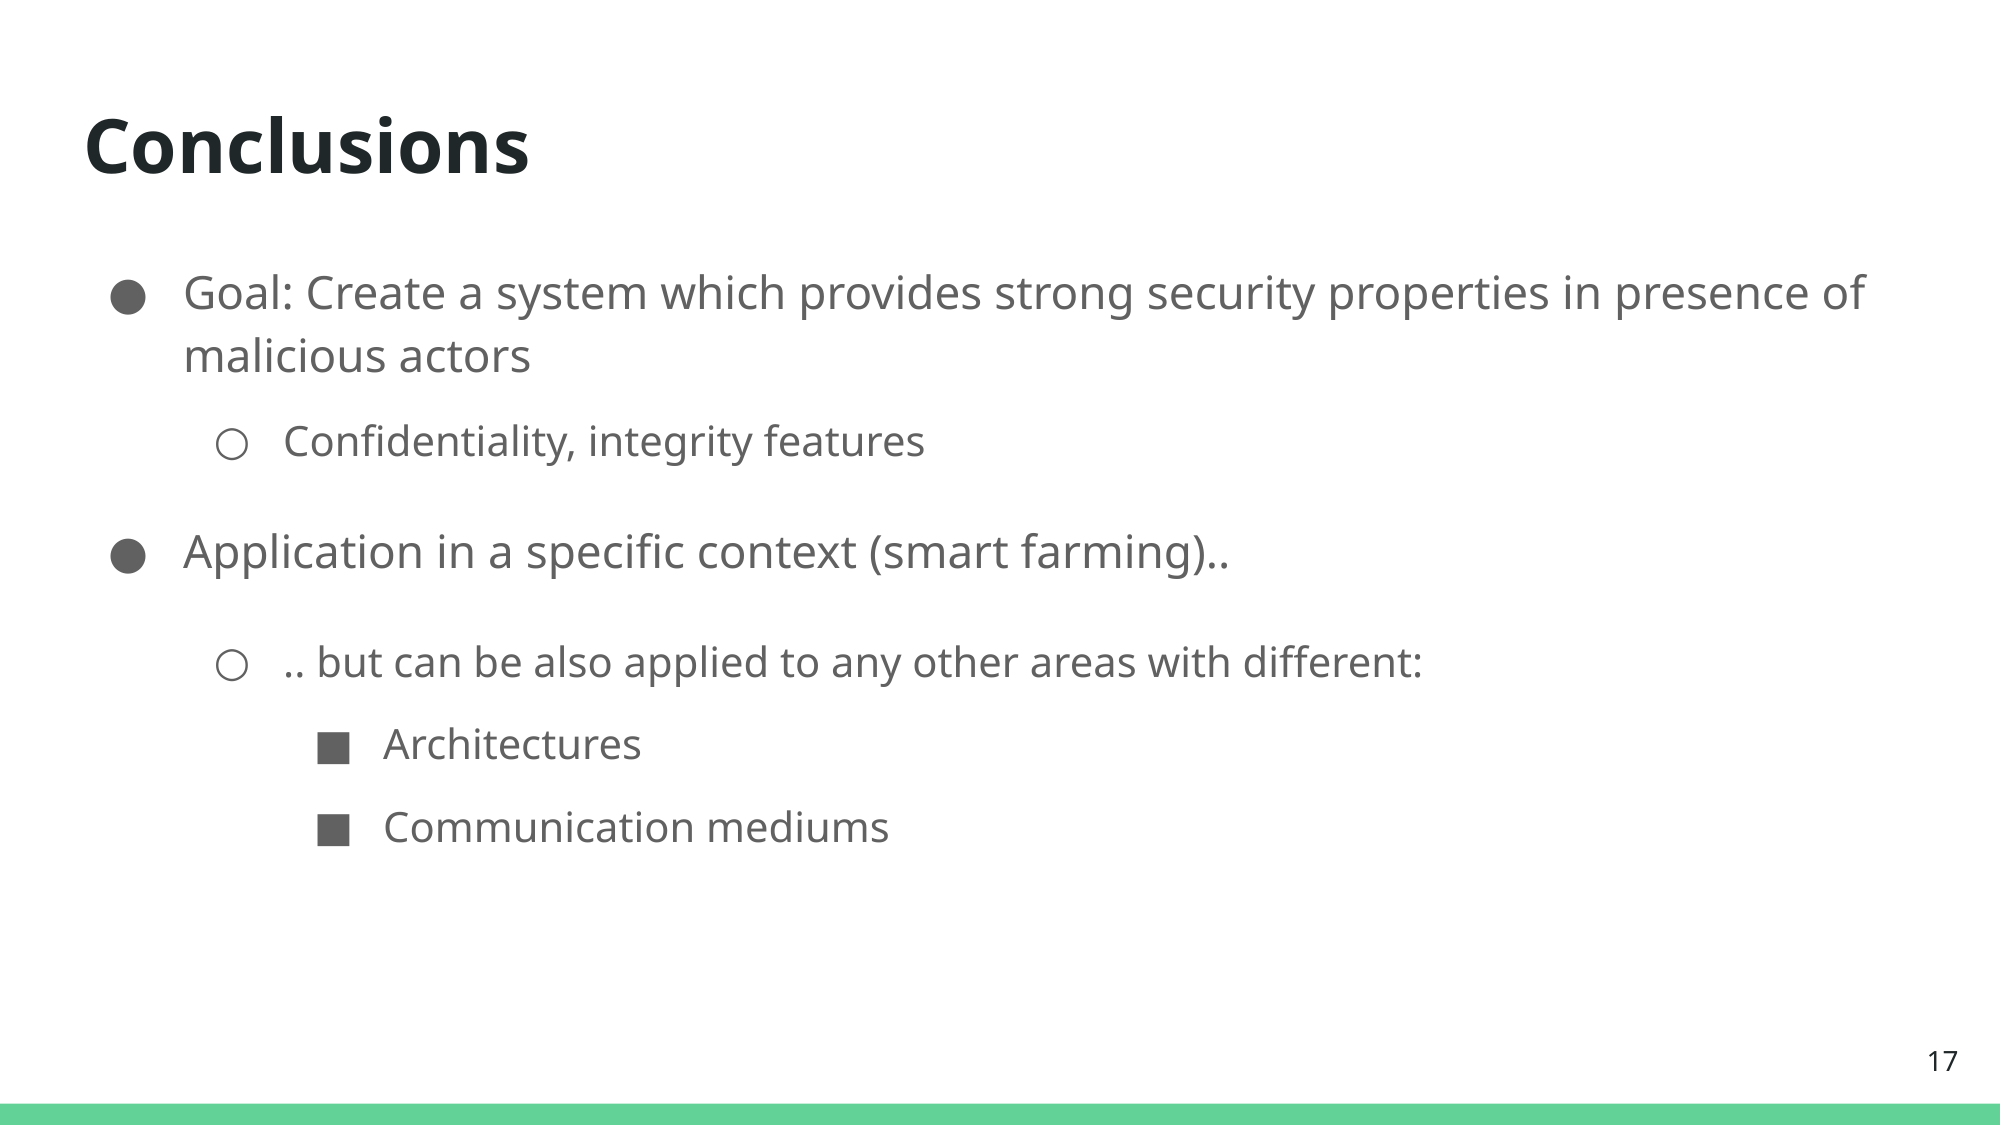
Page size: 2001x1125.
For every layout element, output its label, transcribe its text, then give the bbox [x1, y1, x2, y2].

title Conclusions [68, 83, 1932, 209]
list Goal: Create a system which provides strong security properties in presence of malicious actors Confidentiality, integrity features Application in a specific context (smart farming).. .. but can be also applied to any other areas with different: Architectures Communication mediums [68, 240, 1932, 988]
slide_number 17 [1853, 1019, 1974, 1106]
